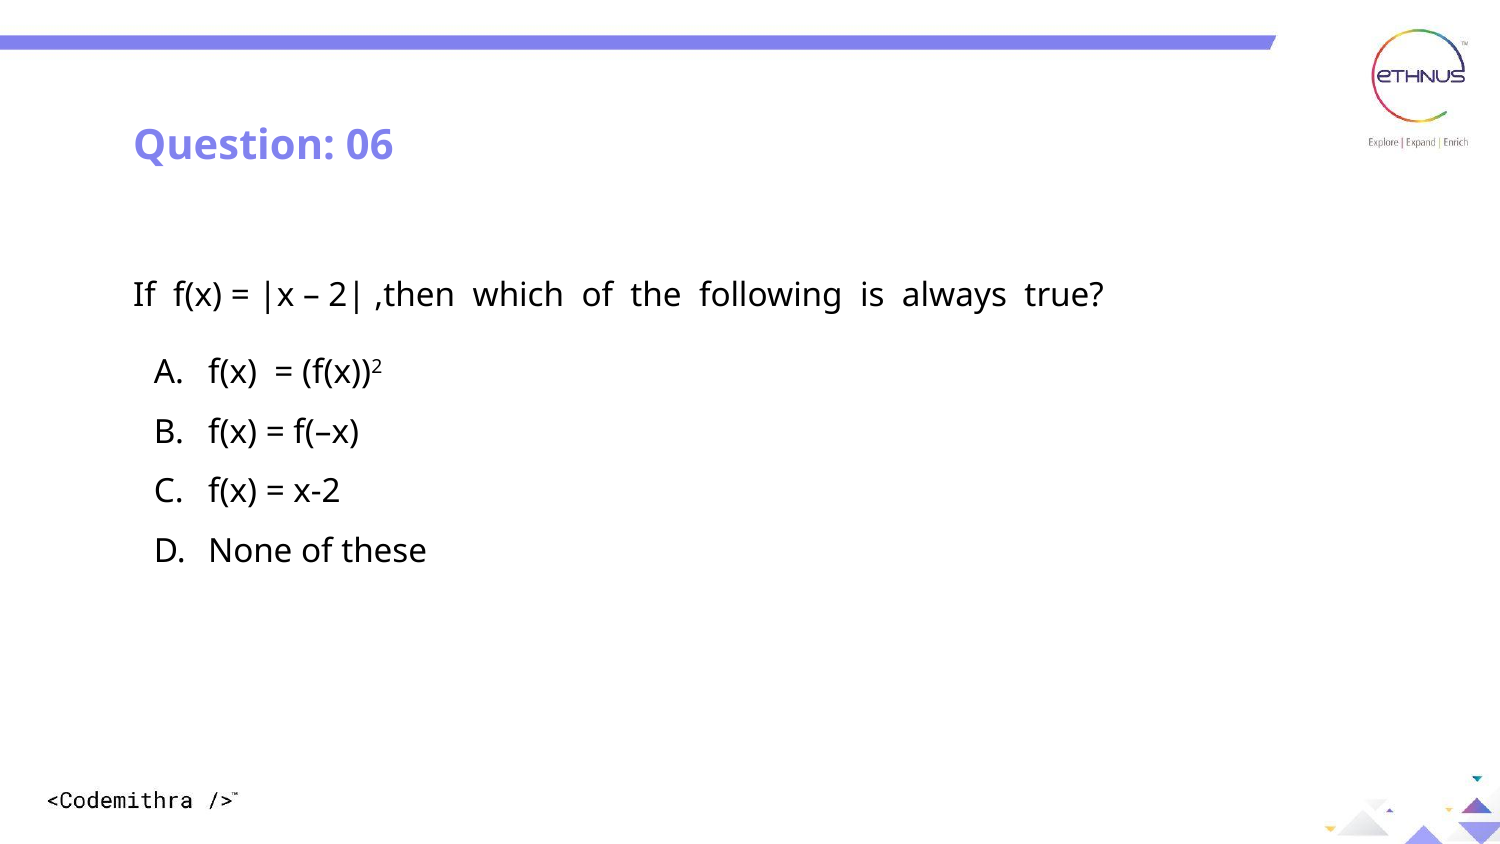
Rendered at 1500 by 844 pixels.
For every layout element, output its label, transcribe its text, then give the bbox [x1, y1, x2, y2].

picture [0, 1, 1500, 844]
text_box Question: 06 [118, 103, 611, 184]
text_box If f(x) = |x – 2| ,then which of the following is always true? f(x) = (f(x))2 f(x) = f(–x) f(x) = x-2 None of these [118, 245, 1272, 618]
